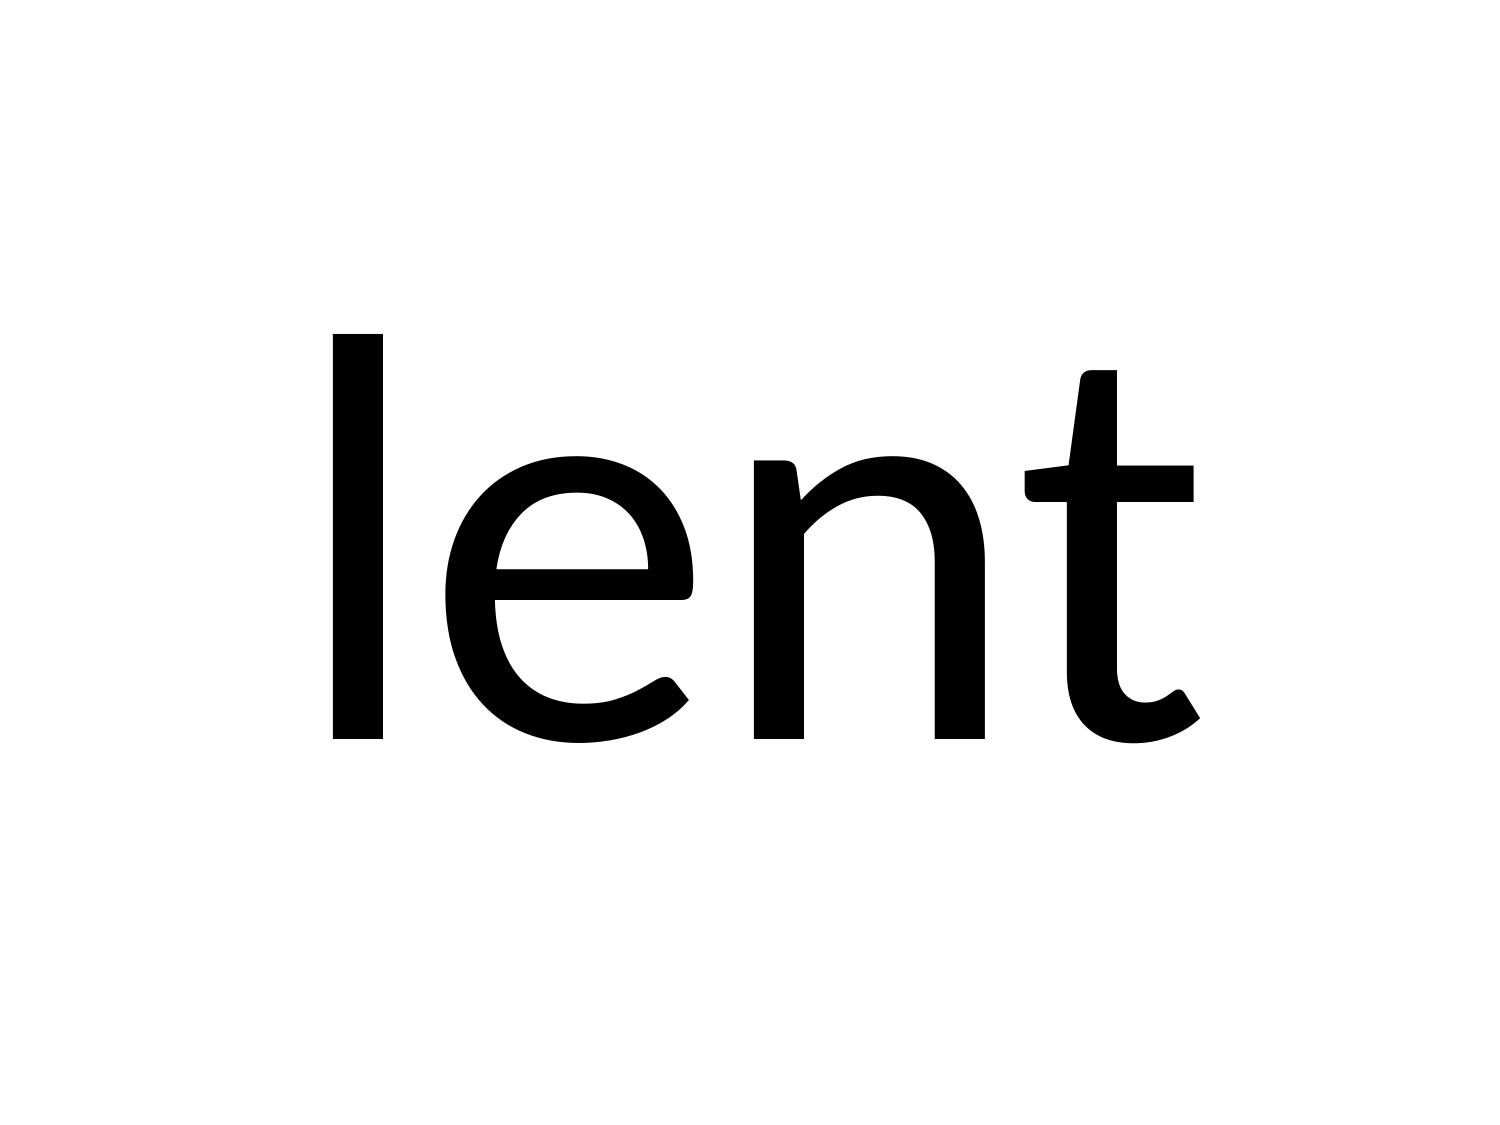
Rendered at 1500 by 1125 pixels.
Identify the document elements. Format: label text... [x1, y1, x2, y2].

text_box lent [276, 148, 1227, 864]
